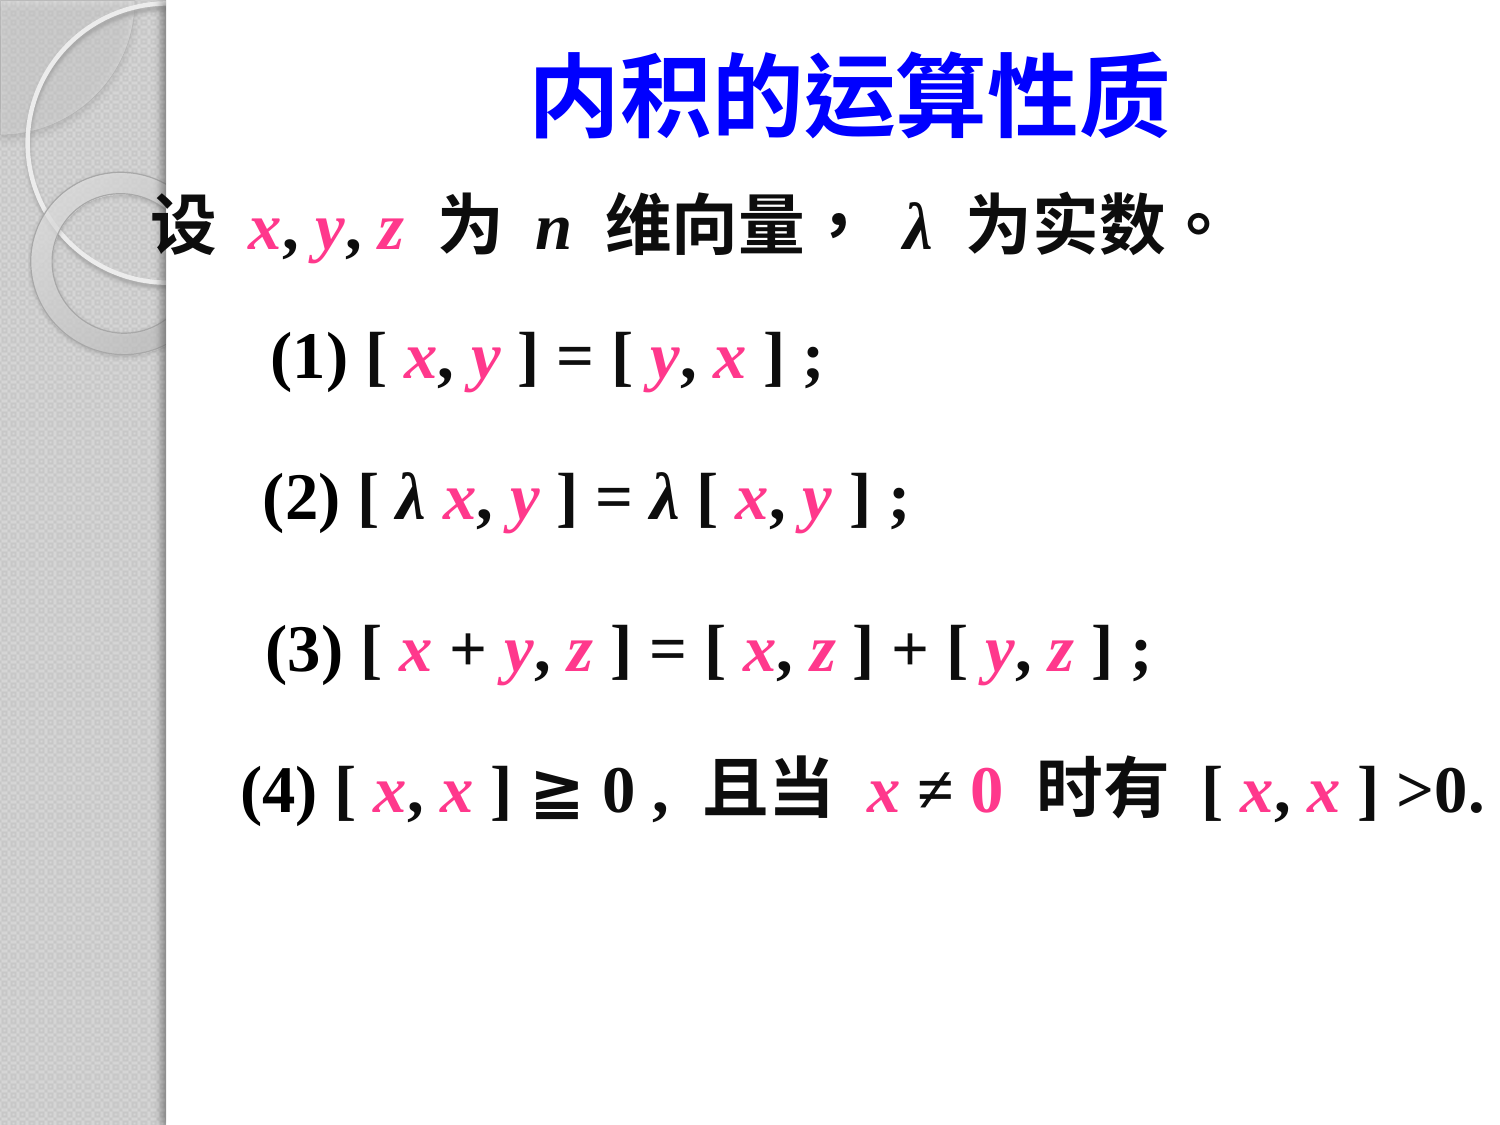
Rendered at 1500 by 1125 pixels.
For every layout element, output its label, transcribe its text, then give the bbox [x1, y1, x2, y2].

text_box (4) [ x, x ] ≧ 0 , 且当 x ≠ 0 时有 [ x, x ] >0. [225, 738, 1500, 833]
text_box 设 x, y, z 为 n 维向量， λ 为实数。 [135, 175, 1248, 271]
text_box (3) [ x + y, z ] = [ x, z ] + [ y, z ] ; [250, 597, 1185, 693]
text_box (1) [ x, y ] = [ y, x ] ; [255, 304, 858, 400]
text_box (2) [ λ x, y ] = λ [ x, y ] ; [248, 445, 943, 540]
title 内积的运算性质 [200, 0, 1500, 188]
